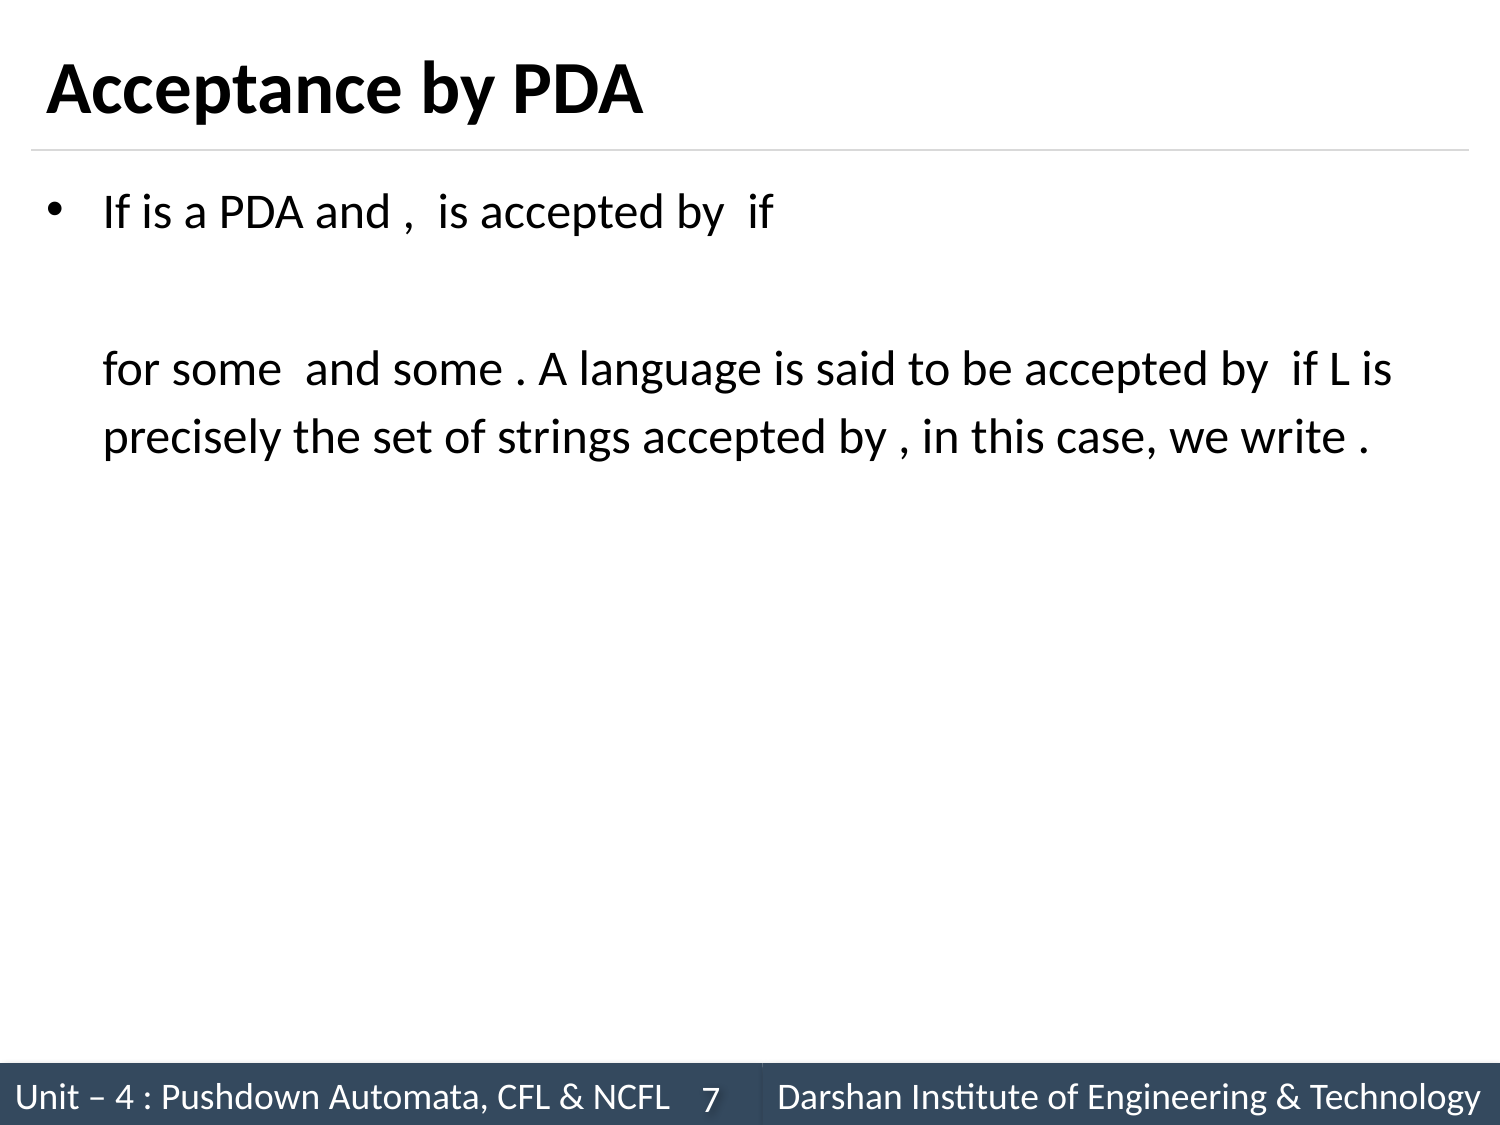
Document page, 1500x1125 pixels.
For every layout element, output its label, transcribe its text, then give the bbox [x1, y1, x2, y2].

title Acceptance by PDA [31, 17, 1469, 150]
